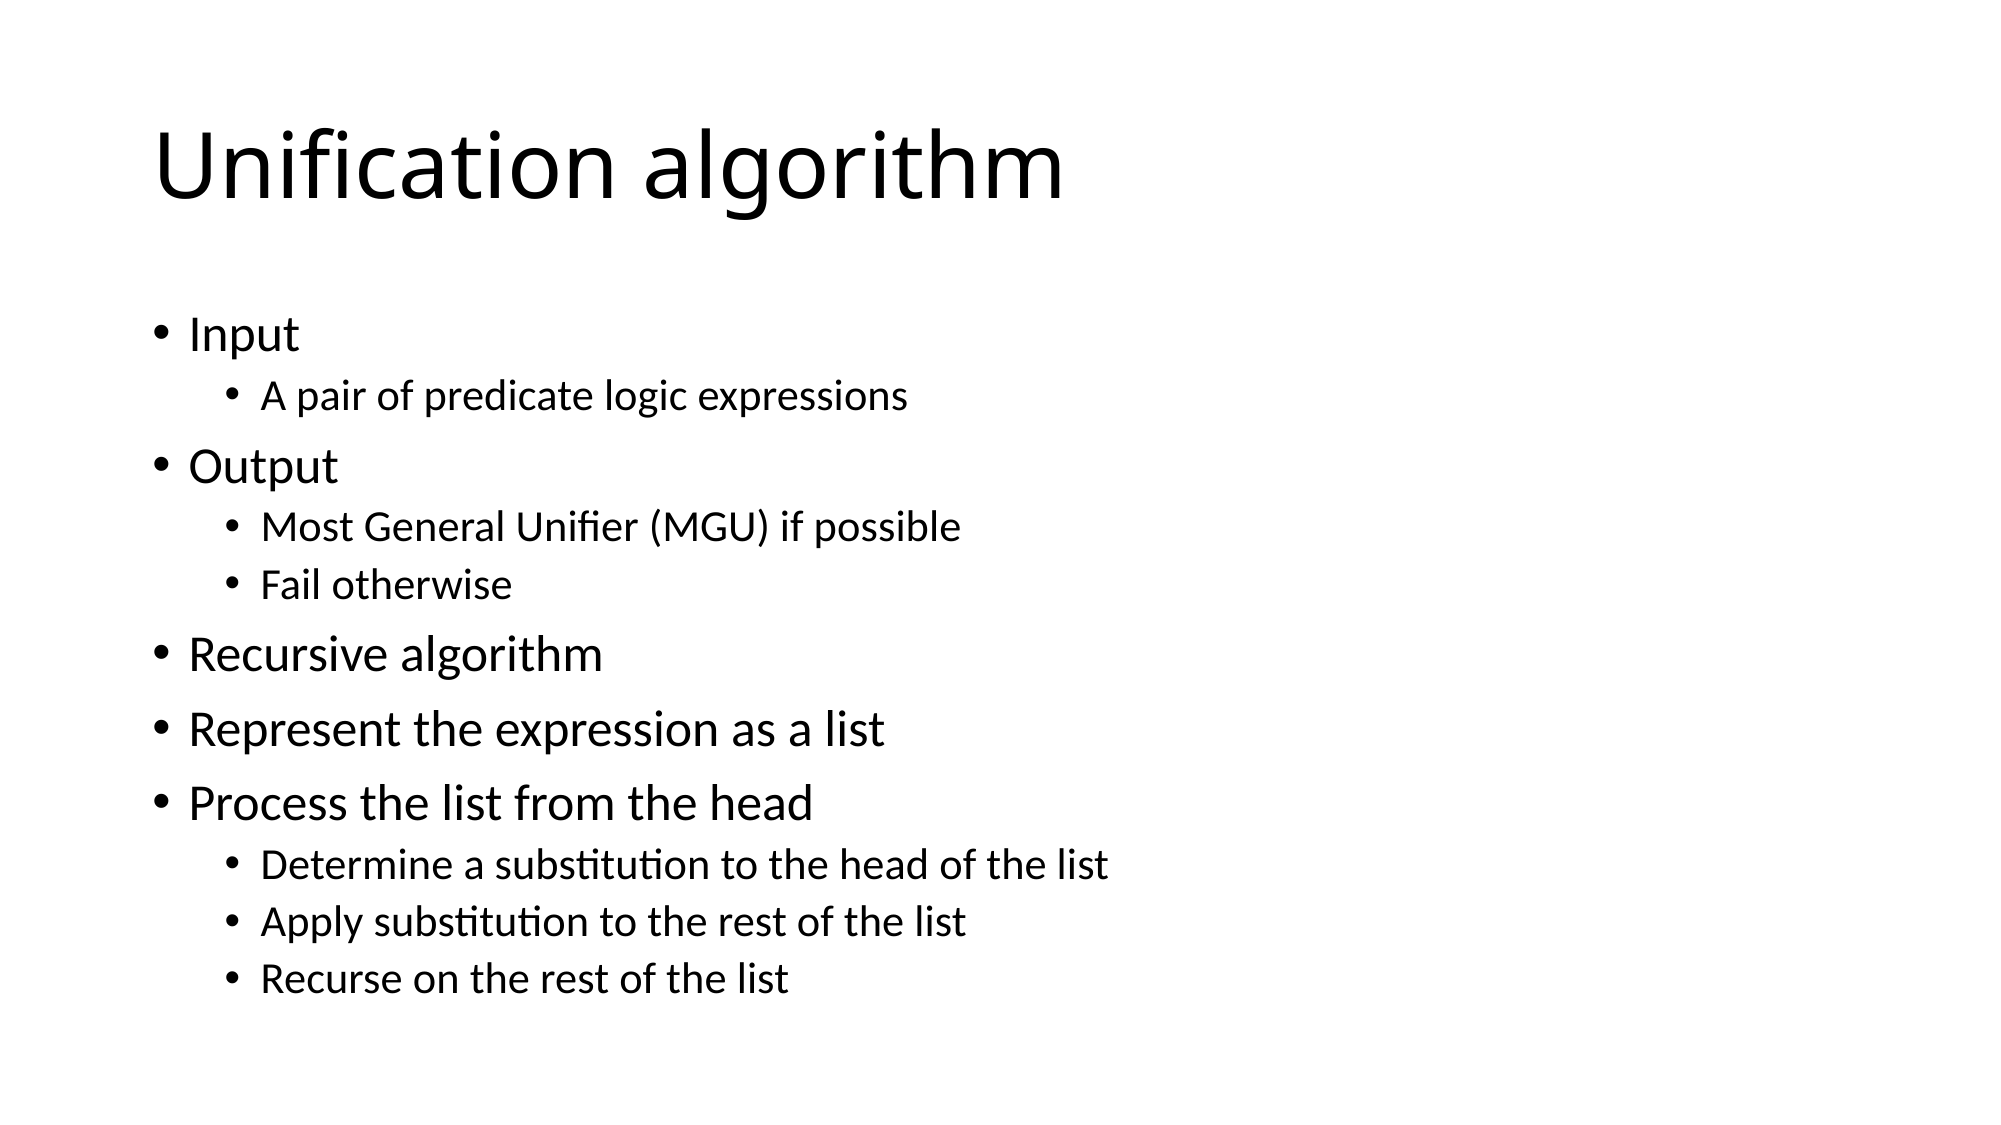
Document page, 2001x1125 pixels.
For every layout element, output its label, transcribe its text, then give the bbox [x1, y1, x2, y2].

list Input A pair of predicate logic expressions Output Most General Unifier (MGU) if possible Fail otherwise Recursive algorithm Represent the expression as a list Process the list from the head Determine a substitution to the head of the list Apply substitution to the rest of the list Recurse on the rest of the list [137, 299, 1863, 1014]
title Unification algorithm [137, 59, 1863, 278]
